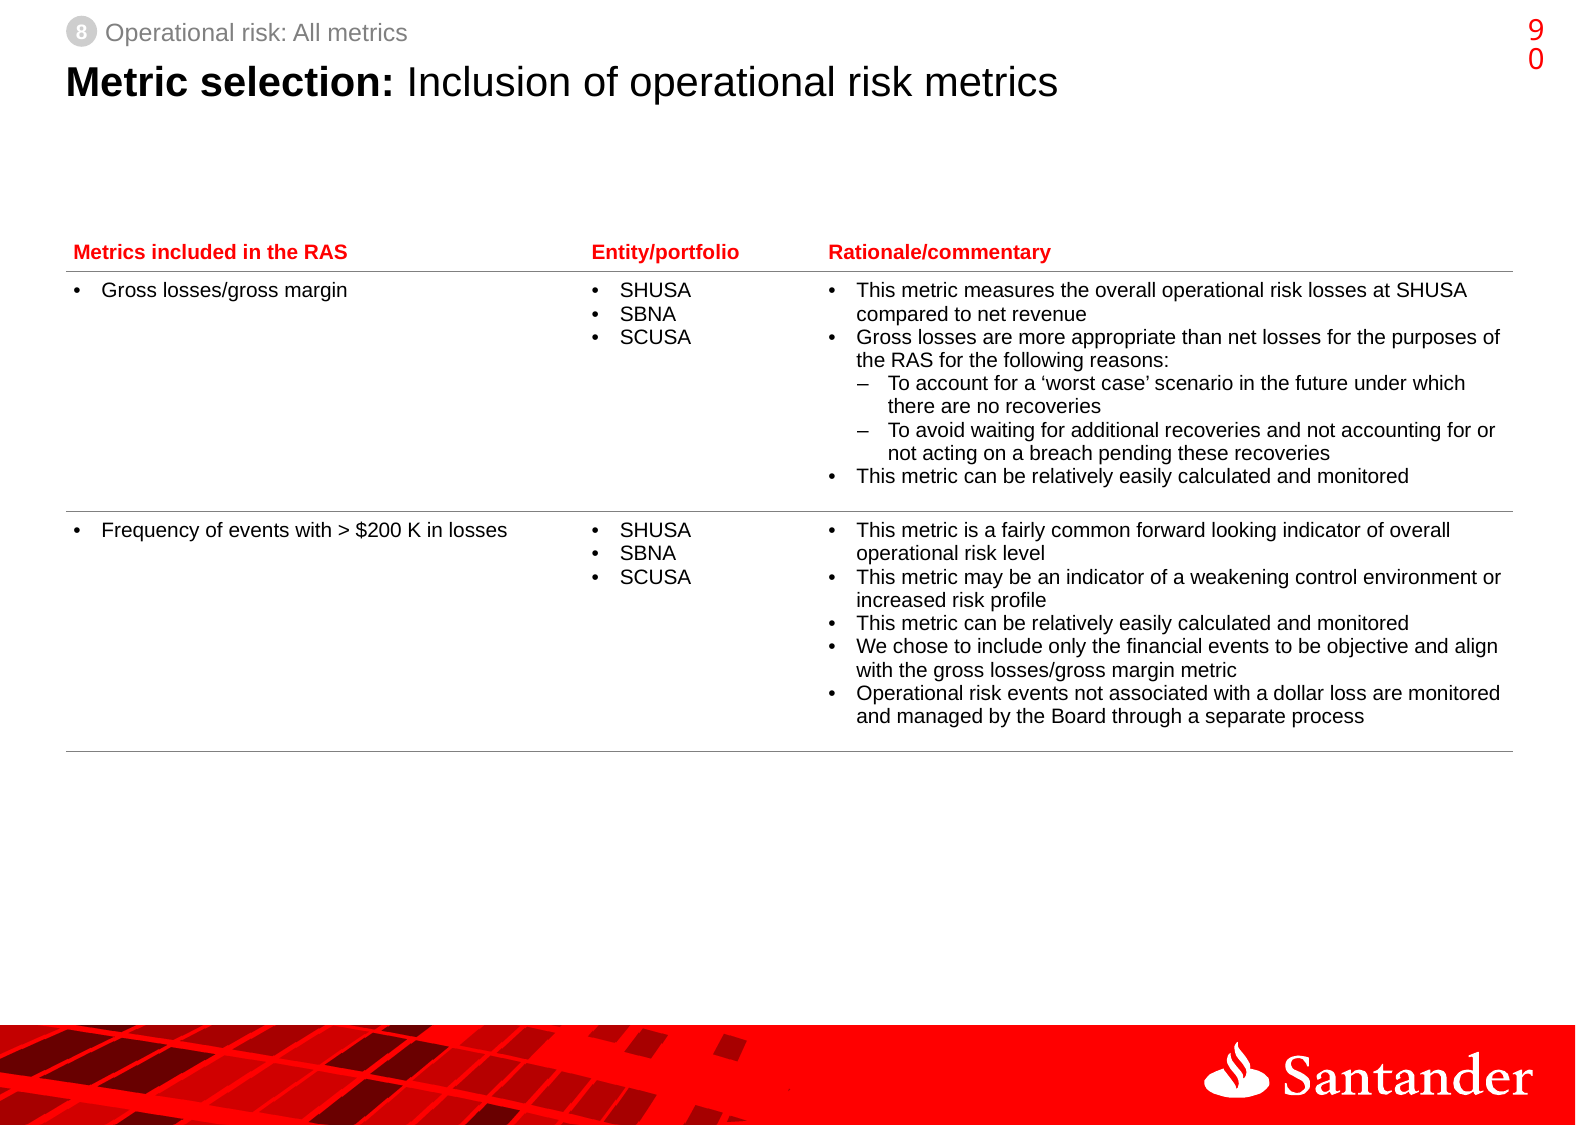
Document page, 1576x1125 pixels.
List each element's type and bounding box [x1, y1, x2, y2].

table_cell [66, 272, 1513, 511]
text_box [65, 15, 410, 47]
table_cell [66, 512, 1513, 751]
title [65, 62, 1510, 183]
table_header [66, 231, 1513, 271]
picture [0, 1025, 1576, 1125]
slide_number [1512, 0, 1576, 63]
